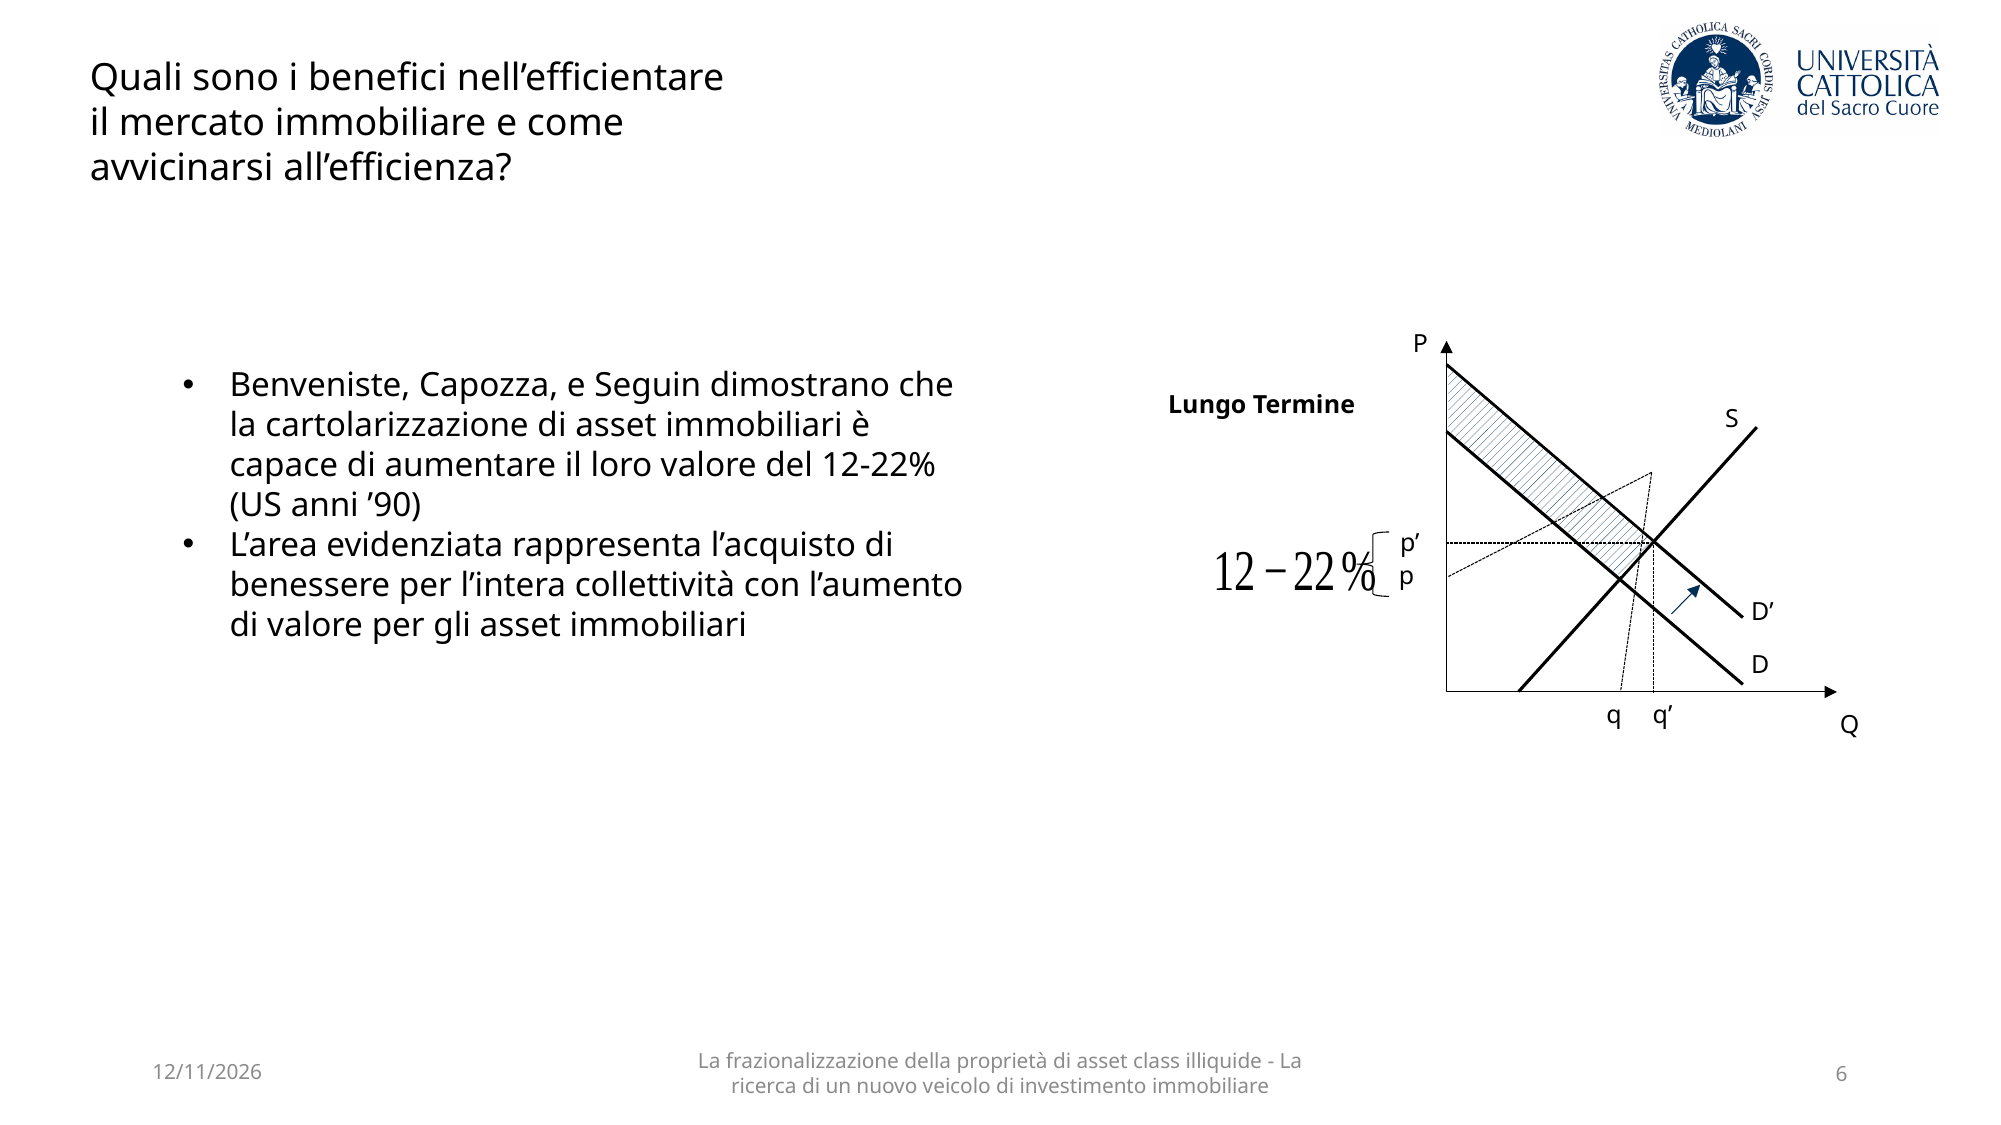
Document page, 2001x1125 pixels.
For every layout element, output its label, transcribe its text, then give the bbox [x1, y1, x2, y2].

picture [1659, 22, 1939, 137]
text_box Quali sono i benefici nell’efficientare il mercato immobiliare e come avvicinarsi all’efficienza? [0, 0, 766, 208]
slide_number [137, 1042, 588, 1103]
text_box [1153, 317, 1863, 746]
text_box Benveniste, Capozza, e Seguin dimostrano che la cartolarizzazione di asset immobiliari è capace di aumentare il loro valore del 12-22% (US anni ’90) L’area evidenziata rappresenta l’acquisto di benessere per l’intera collettività con l’aumento di valore per gli asset immobiliari [166, 197, 995, 920]
footer La frazionalizzazione della proprietà di asset class illiquide - La ricerca di un nuovo veicolo di investimento immobiliare [662, 1042, 1338, 1103]
slide_number 6 [1412, 1042, 1863, 1103]
